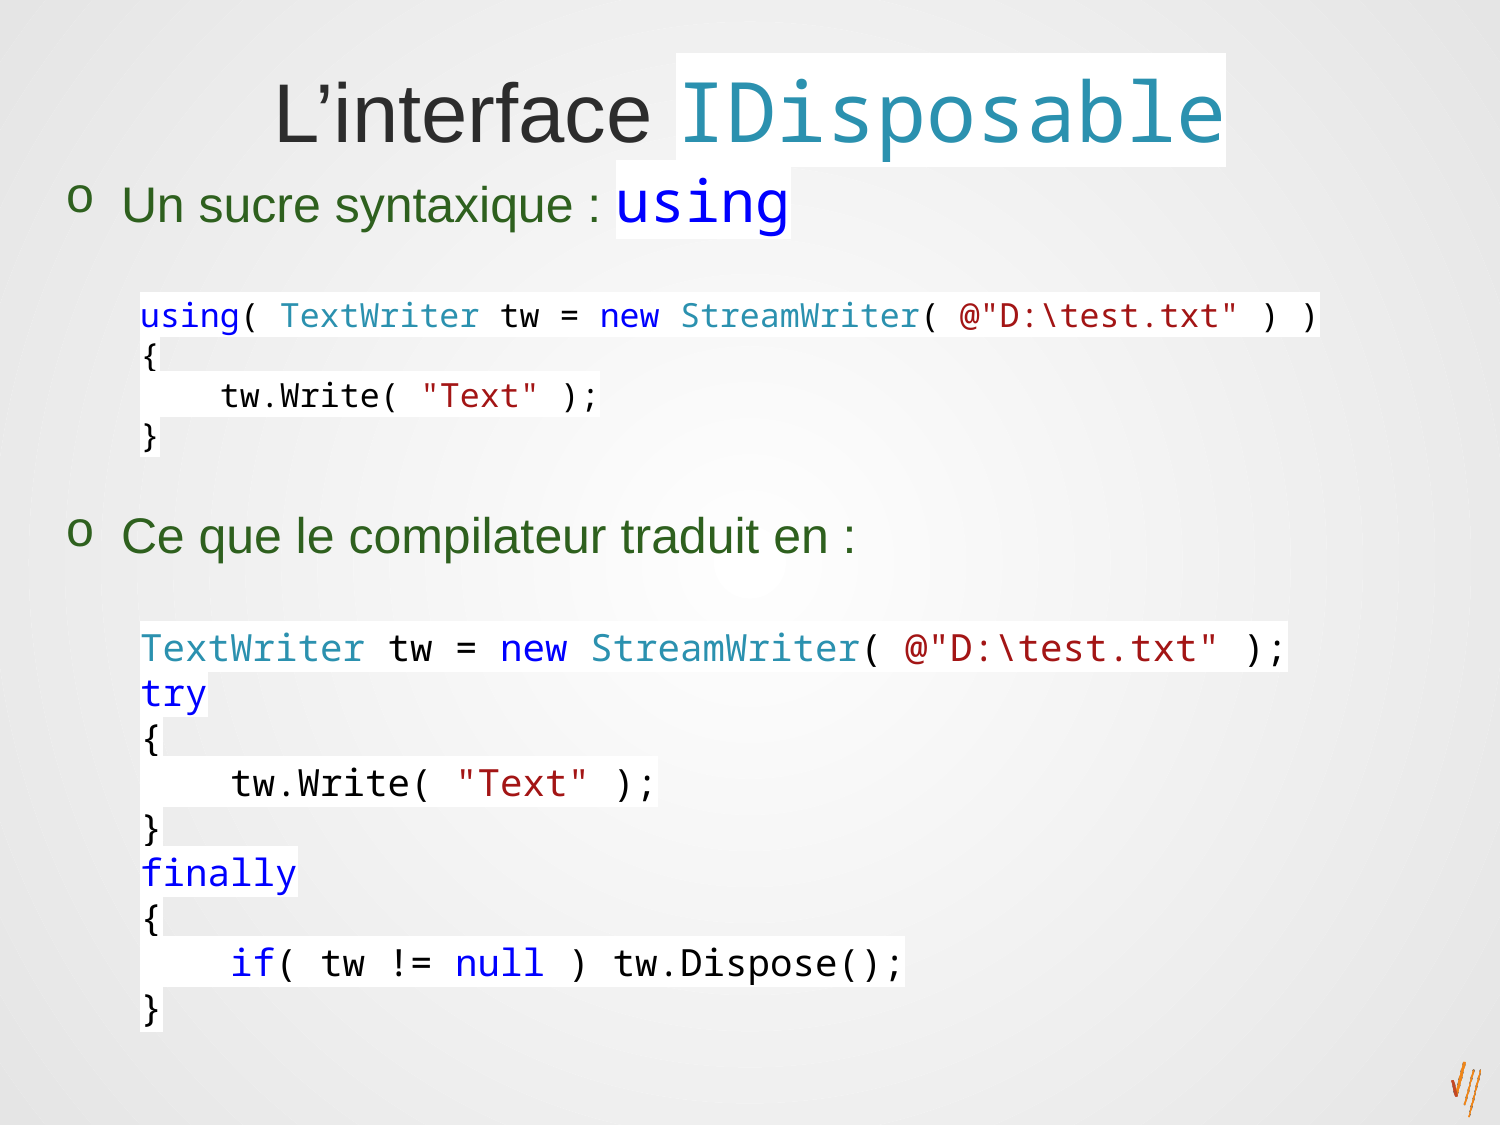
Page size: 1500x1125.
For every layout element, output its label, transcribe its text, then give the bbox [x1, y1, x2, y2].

text_box Un sucre syntaxique : using using( TextWriter tw = new StreamWriter( @"D:\test.txt" ) ) { tw.Write( "Text" ); } Ce que le compilateur traduit en : TextWriter tw = new StreamWriter( @"D:\test.txt" ); try { tw.Write( "Text" ); } finally { if( tw != null ) tw.Dispose(); } [50, 156, 1450, 1036]
picture [1435, 1058, 1498, 1121]
title L’interface IDisposable [64, 30, 1436, 156]
